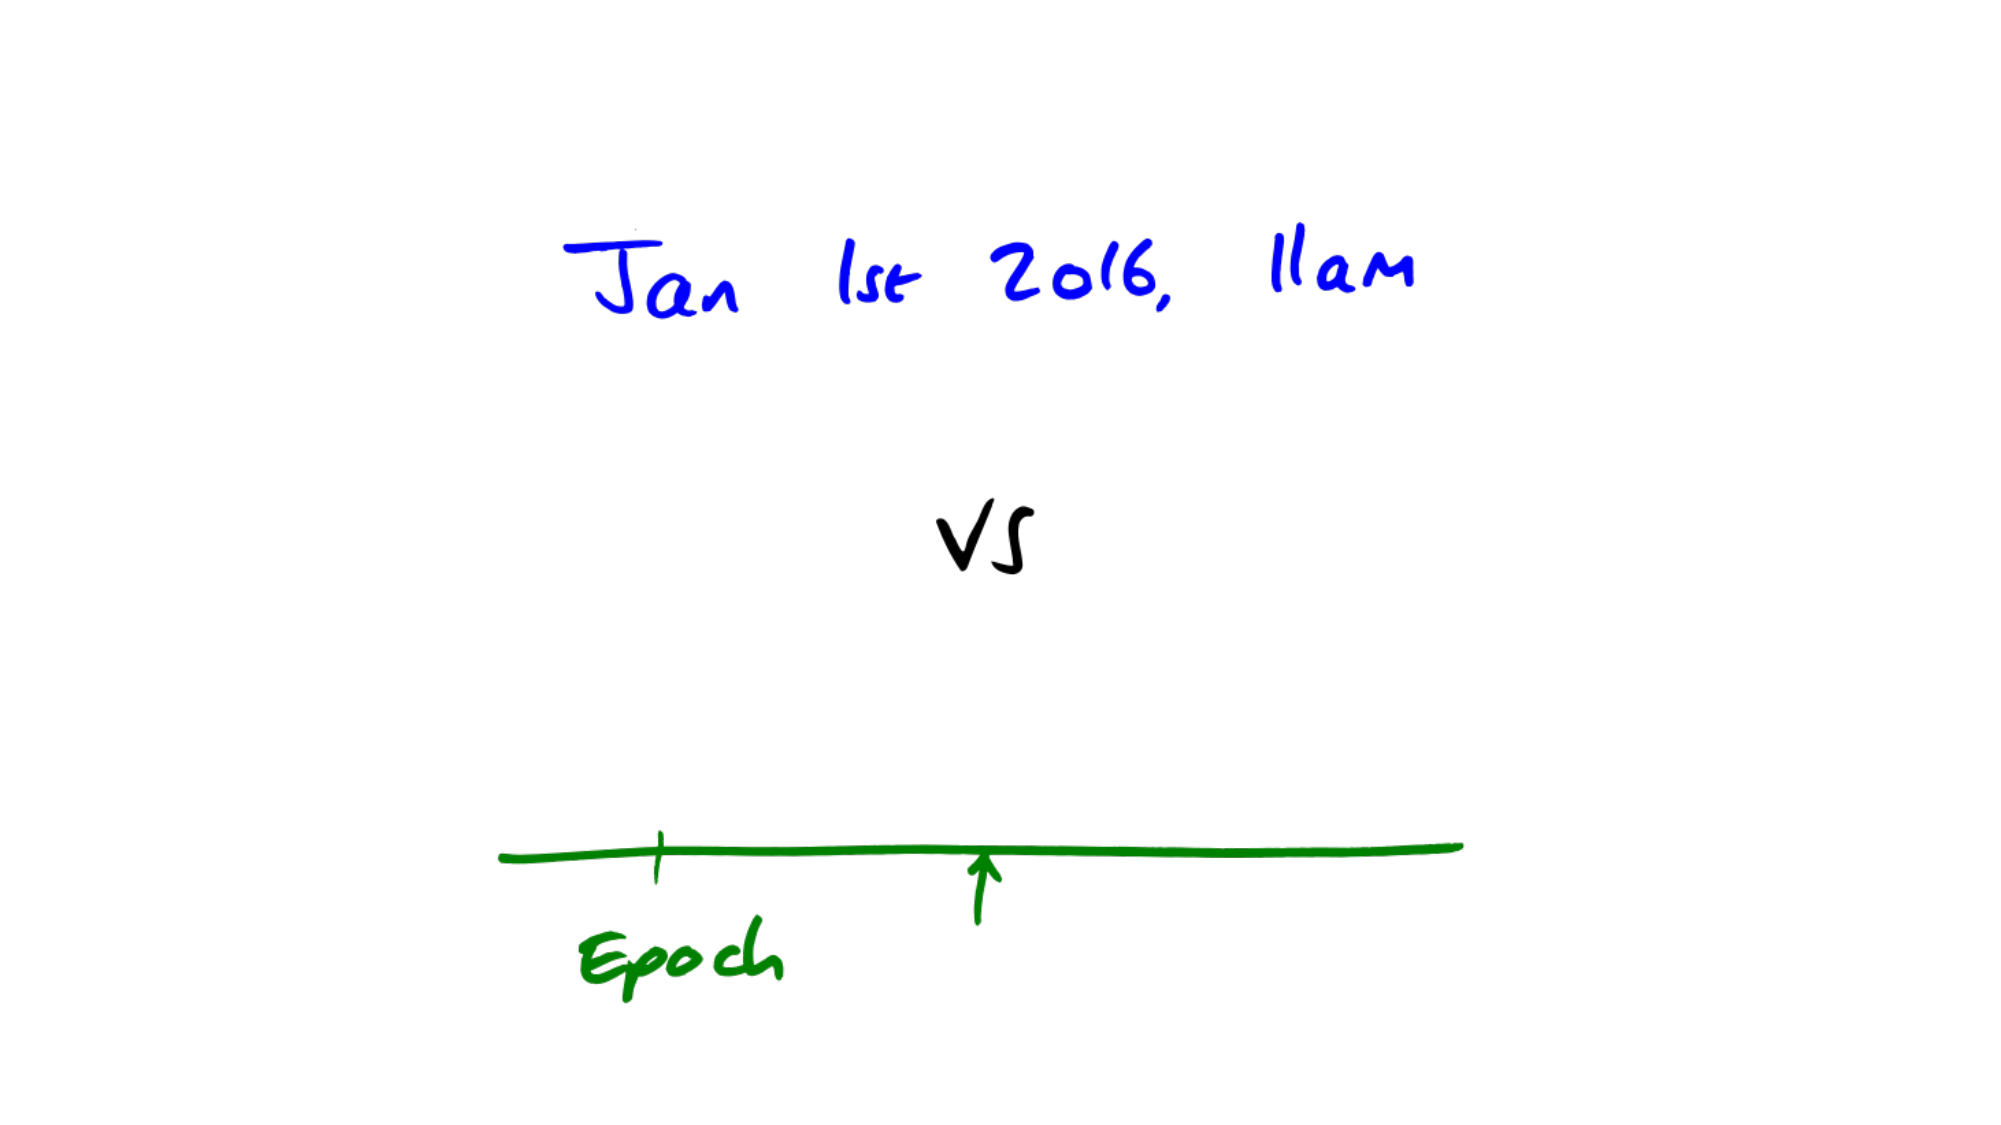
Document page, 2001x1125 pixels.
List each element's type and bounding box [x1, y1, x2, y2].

picture [337, 0, 1740, 1125]
